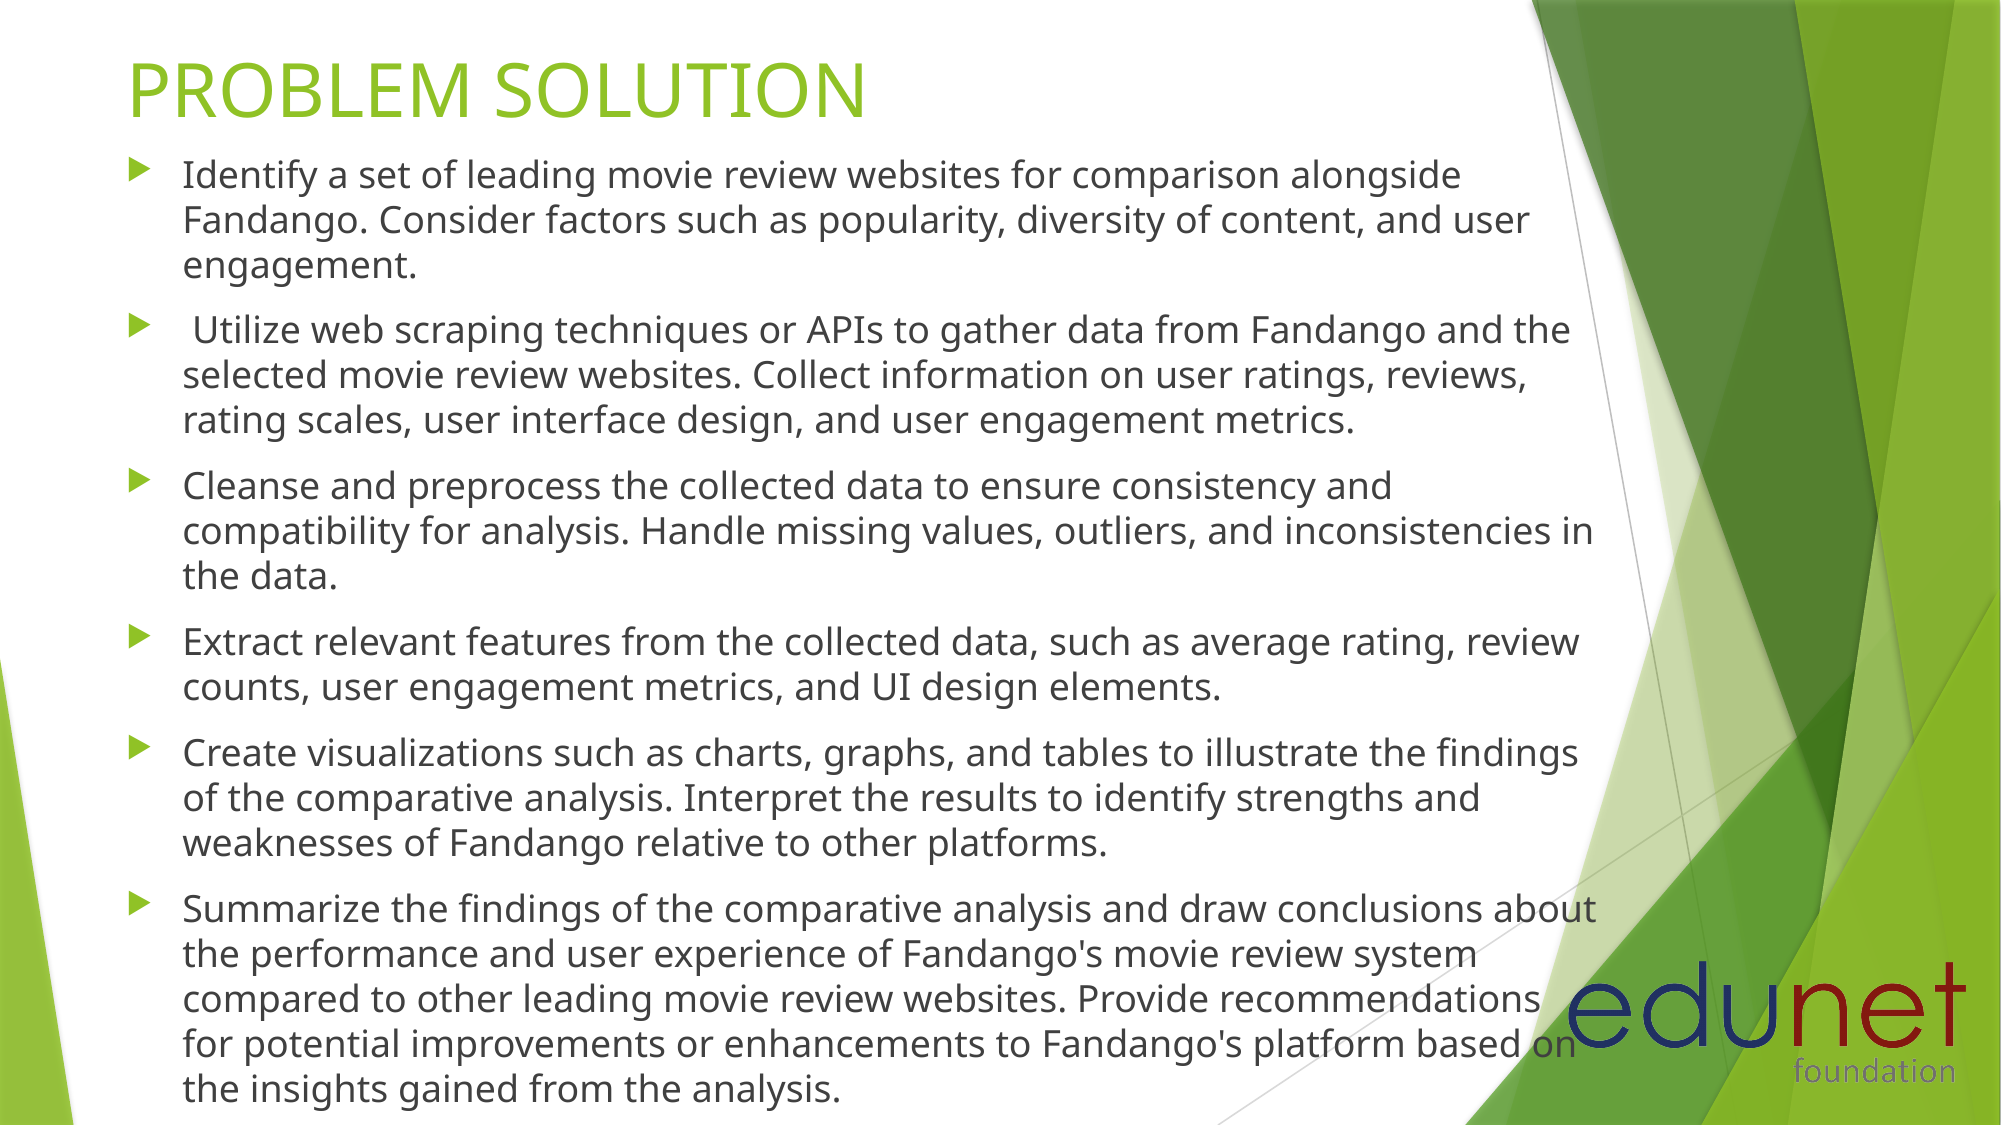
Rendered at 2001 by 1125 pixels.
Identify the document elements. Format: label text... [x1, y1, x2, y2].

title PROBLEM SOLUTION [111, 34, 1522, 143]
list Identify a set of leading movie review websites for comparison alongside Fandango. Consider factors such as popularity, diversity of content, and user engagement. Utilize web scraping techniques or APIs to gather data from Fandango and the selected movie review websites. Collect information on user ratings, reviews, rating scales, user interface design, and user engagement metrics. Cleanse and preprocess the collected data to ensure consistency and compatibility for analysis. Handle missing values, outliers, and inconsistencies in the data. Extract relevant features from the collected data, such as average rating, review counts, user engagement metrics, and UI design elements. Create visualizations such as charts, graphs, and tables to illustrate the findings of the comparative analysis. Interpret the results to identify strengths and weaknesses of Fandango relative to other platforms. Summarize the findings of the comparative analysis and draw conclusions about the performance and user experience of Fandango's movie review system compared to other leading movie review websites. Provide recommendations for potential improvements or enhancements to Fandango's platform based on the insights gained from the analysis. [111, 143, 1614, 1007]
picture [1559, 956, 1971, 1091]
